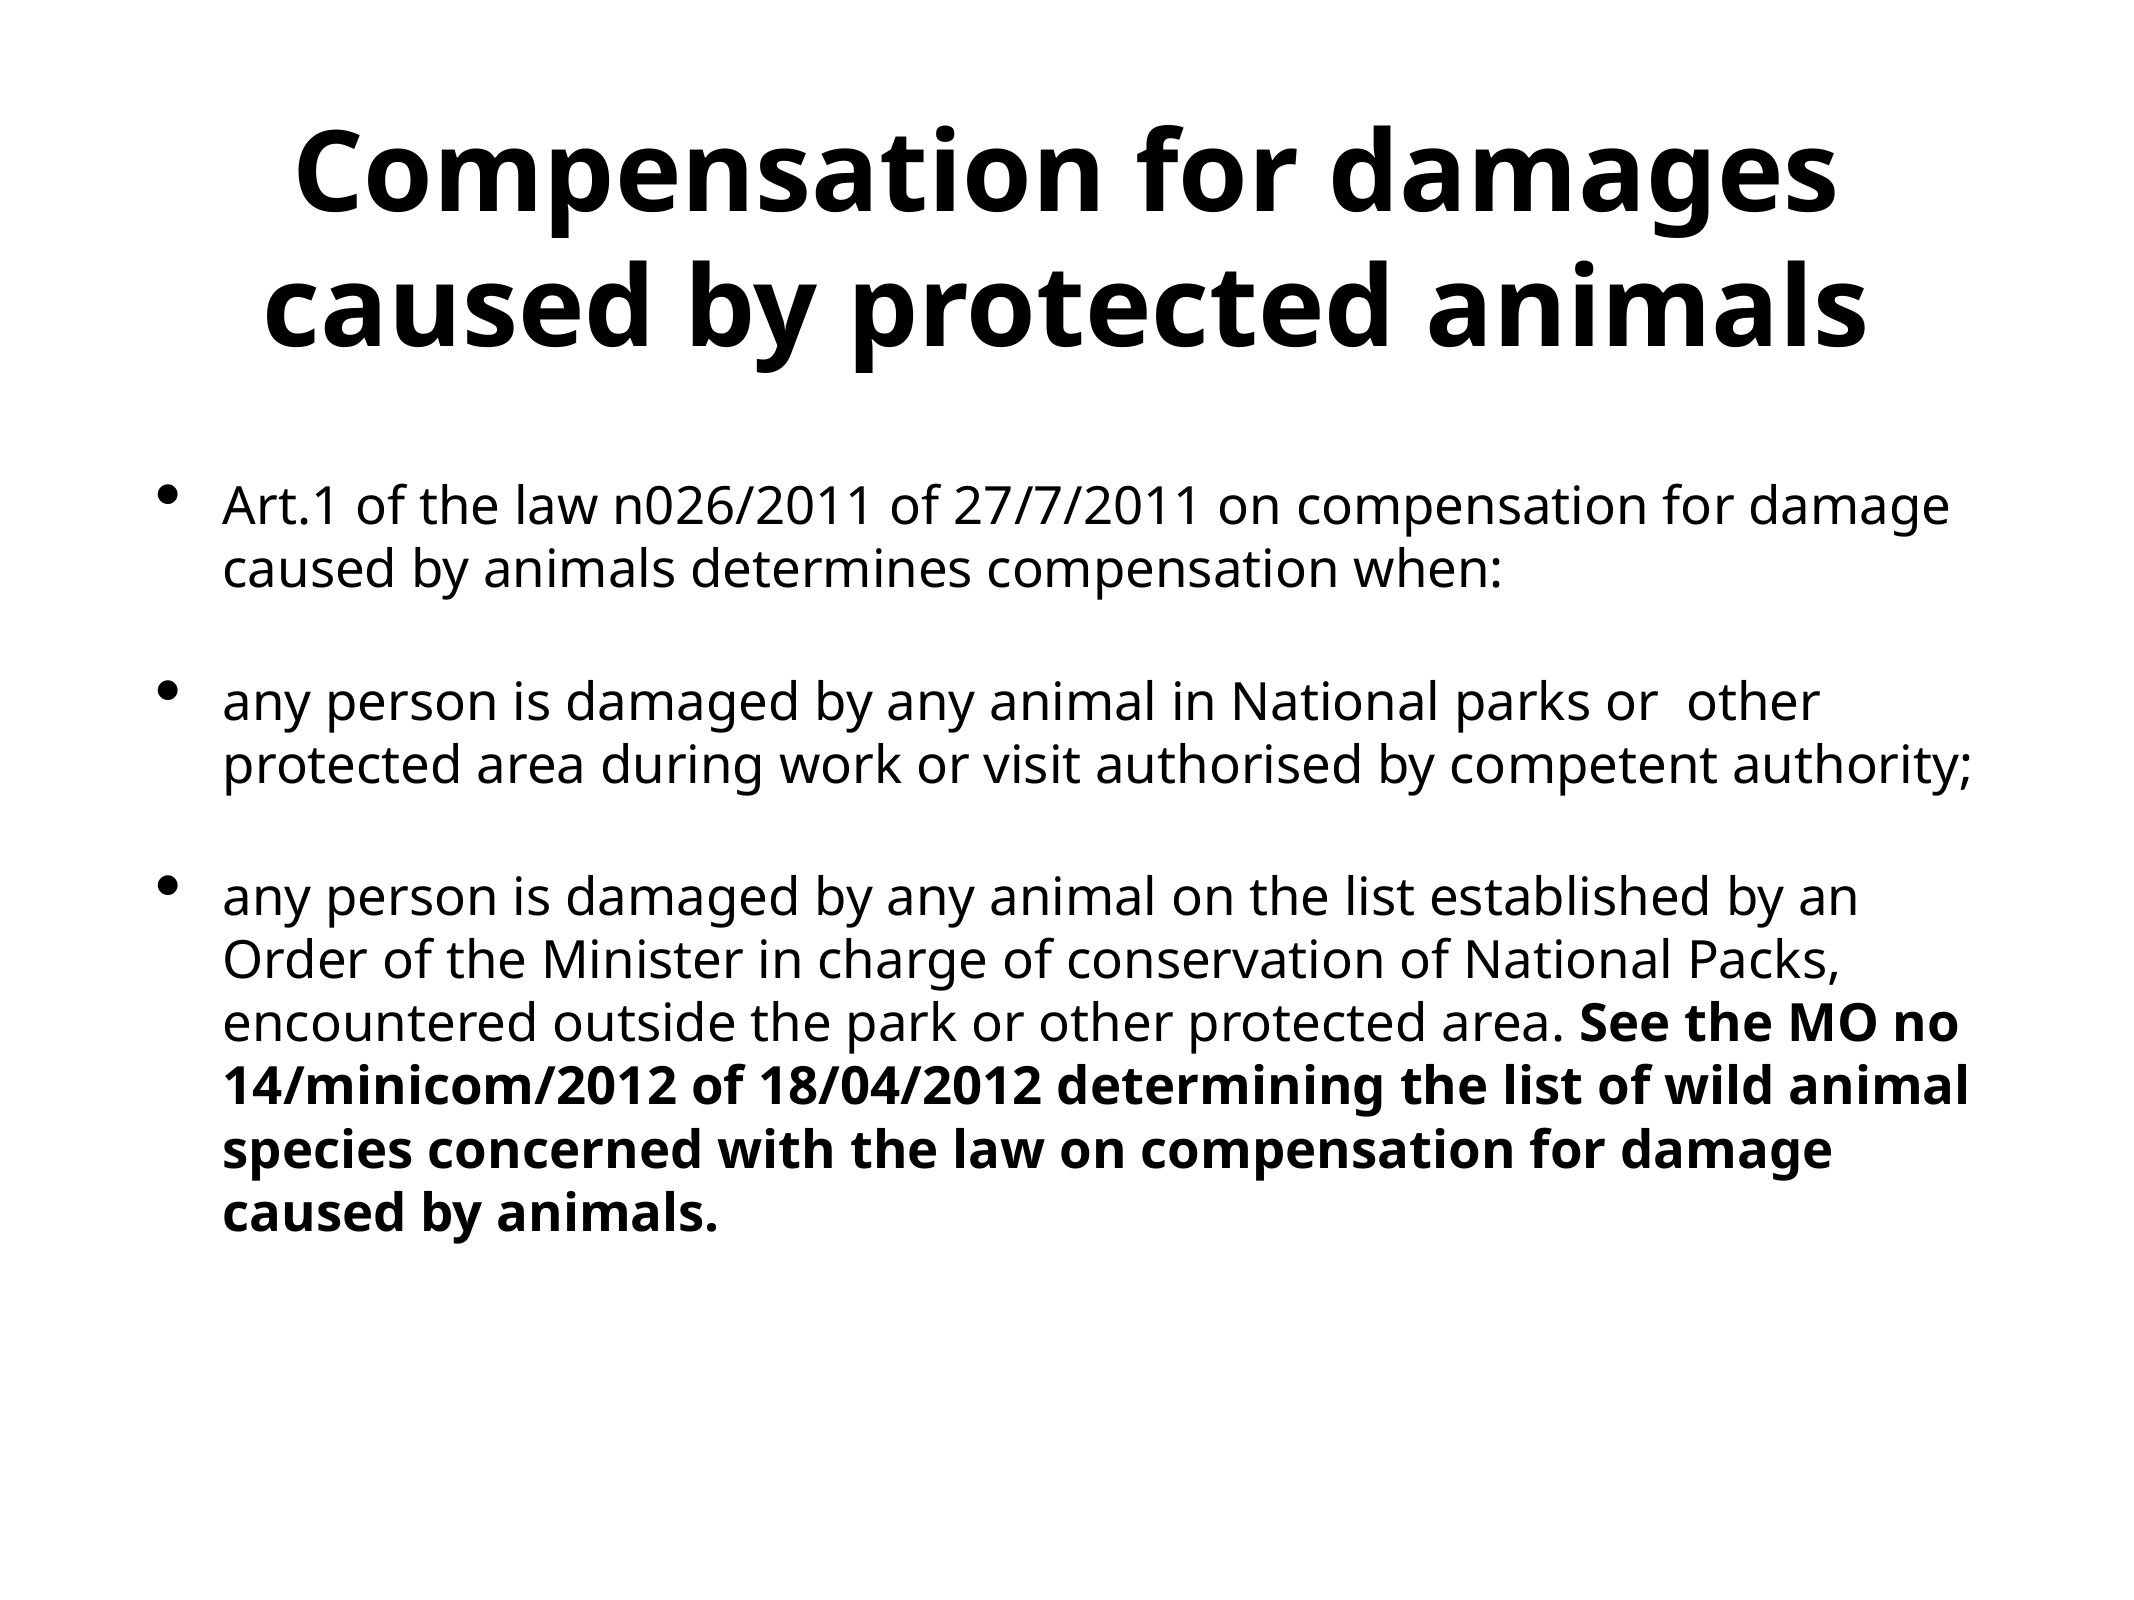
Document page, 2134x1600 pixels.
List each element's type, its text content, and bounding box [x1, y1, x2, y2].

title Compensation for damages caused by protected animals [146, 81, 1988, 386]
list Art.1 of the law n026/2011 of 27/7/2011 on compensation for damage caused by animals determines compensation when: any person is damaged by any animal in National parks or other protected area during work or visit authorised by competent authority; any person is damaged by any animal on the list established by an Order of the Minister in charge of conservation of National Packs, encountered outside the park or other protected area. See the MO no 14/minicom/2012 of 18/04/2012 determining the list of wild animal species concerned with the law on compensation for damage caused by animals. [146, 432, 1988, 1282]
